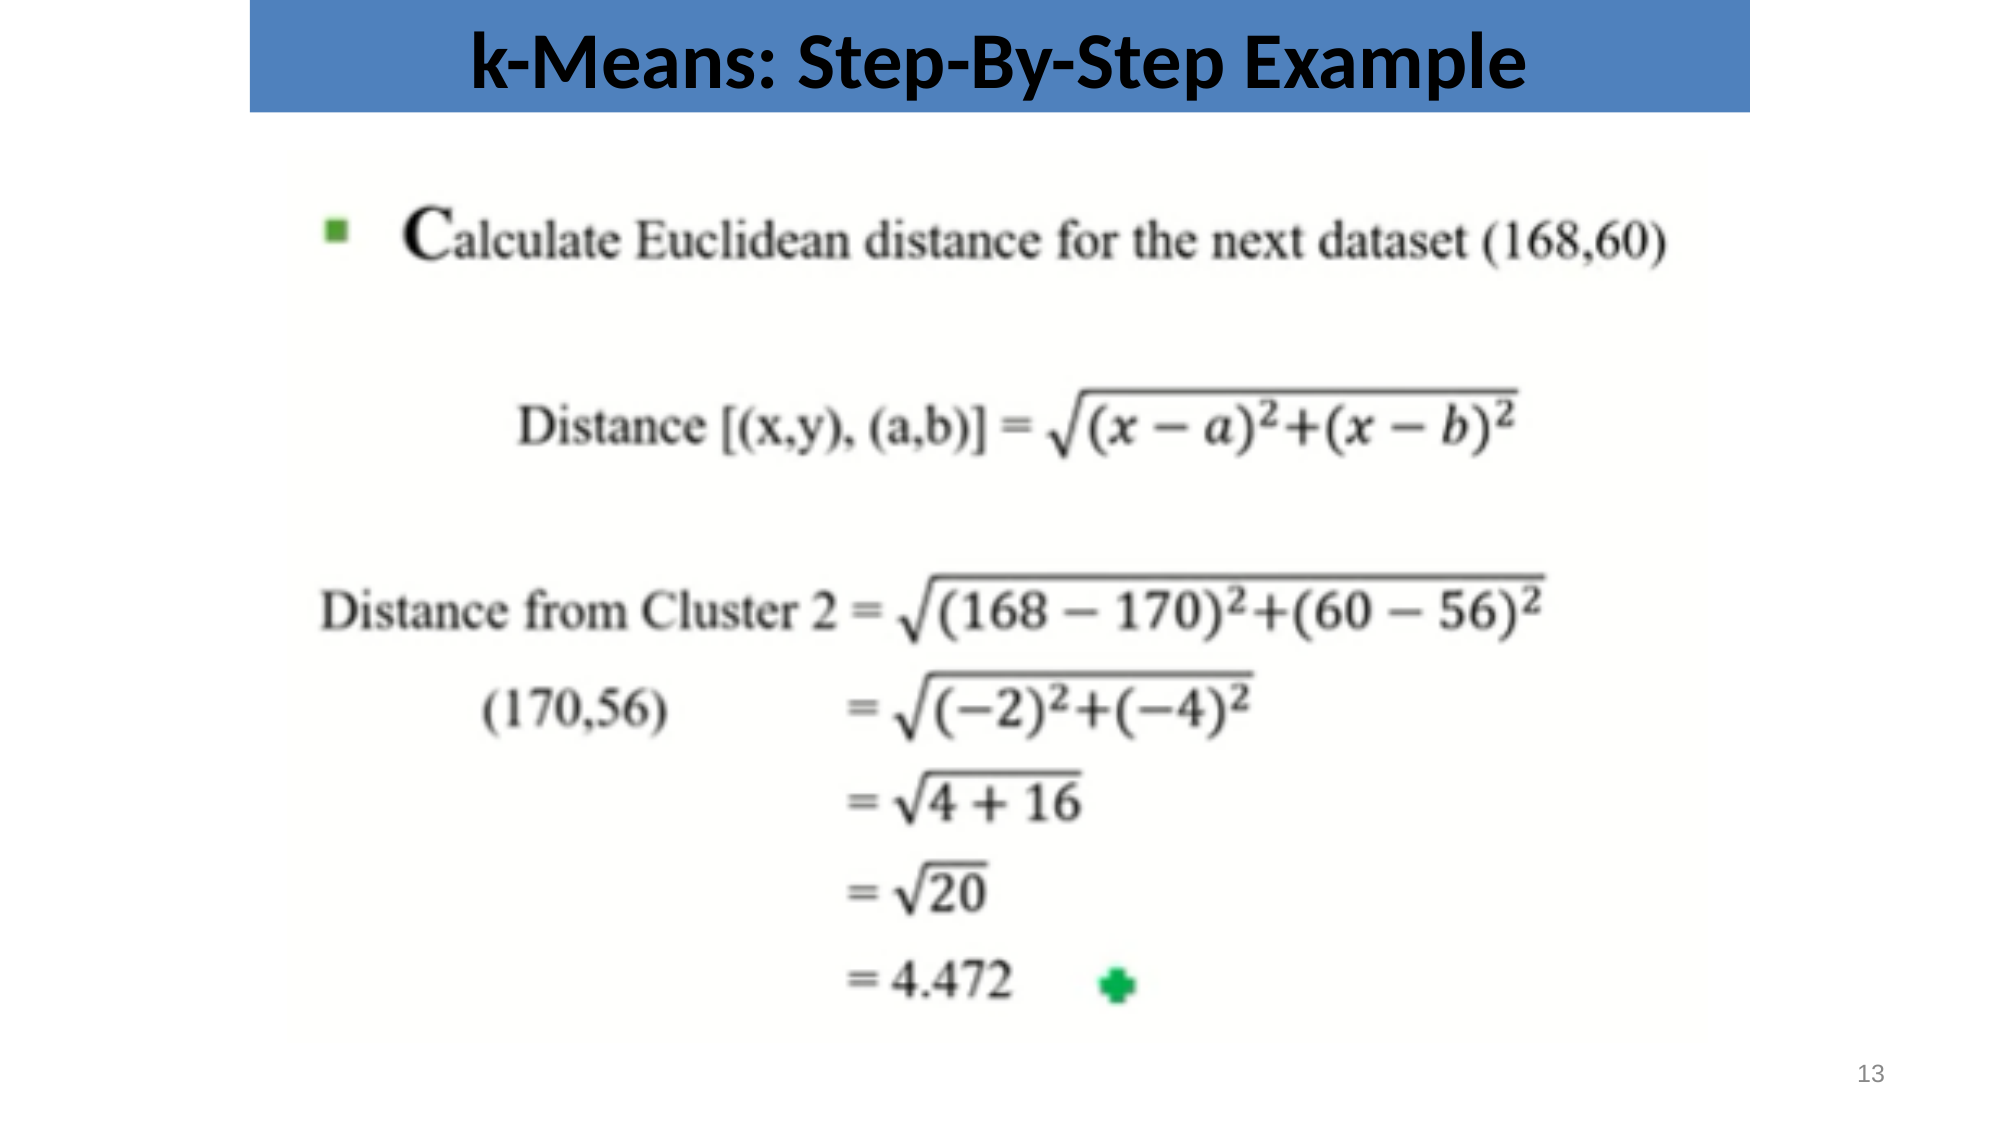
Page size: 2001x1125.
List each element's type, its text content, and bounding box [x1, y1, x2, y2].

title k-Means: Step-By-Step Example [249, 0, 1750, 113]
slide_number 13 [1433, 1042, 1900, 1103]
picture [287, 149, 1708, 1043]
